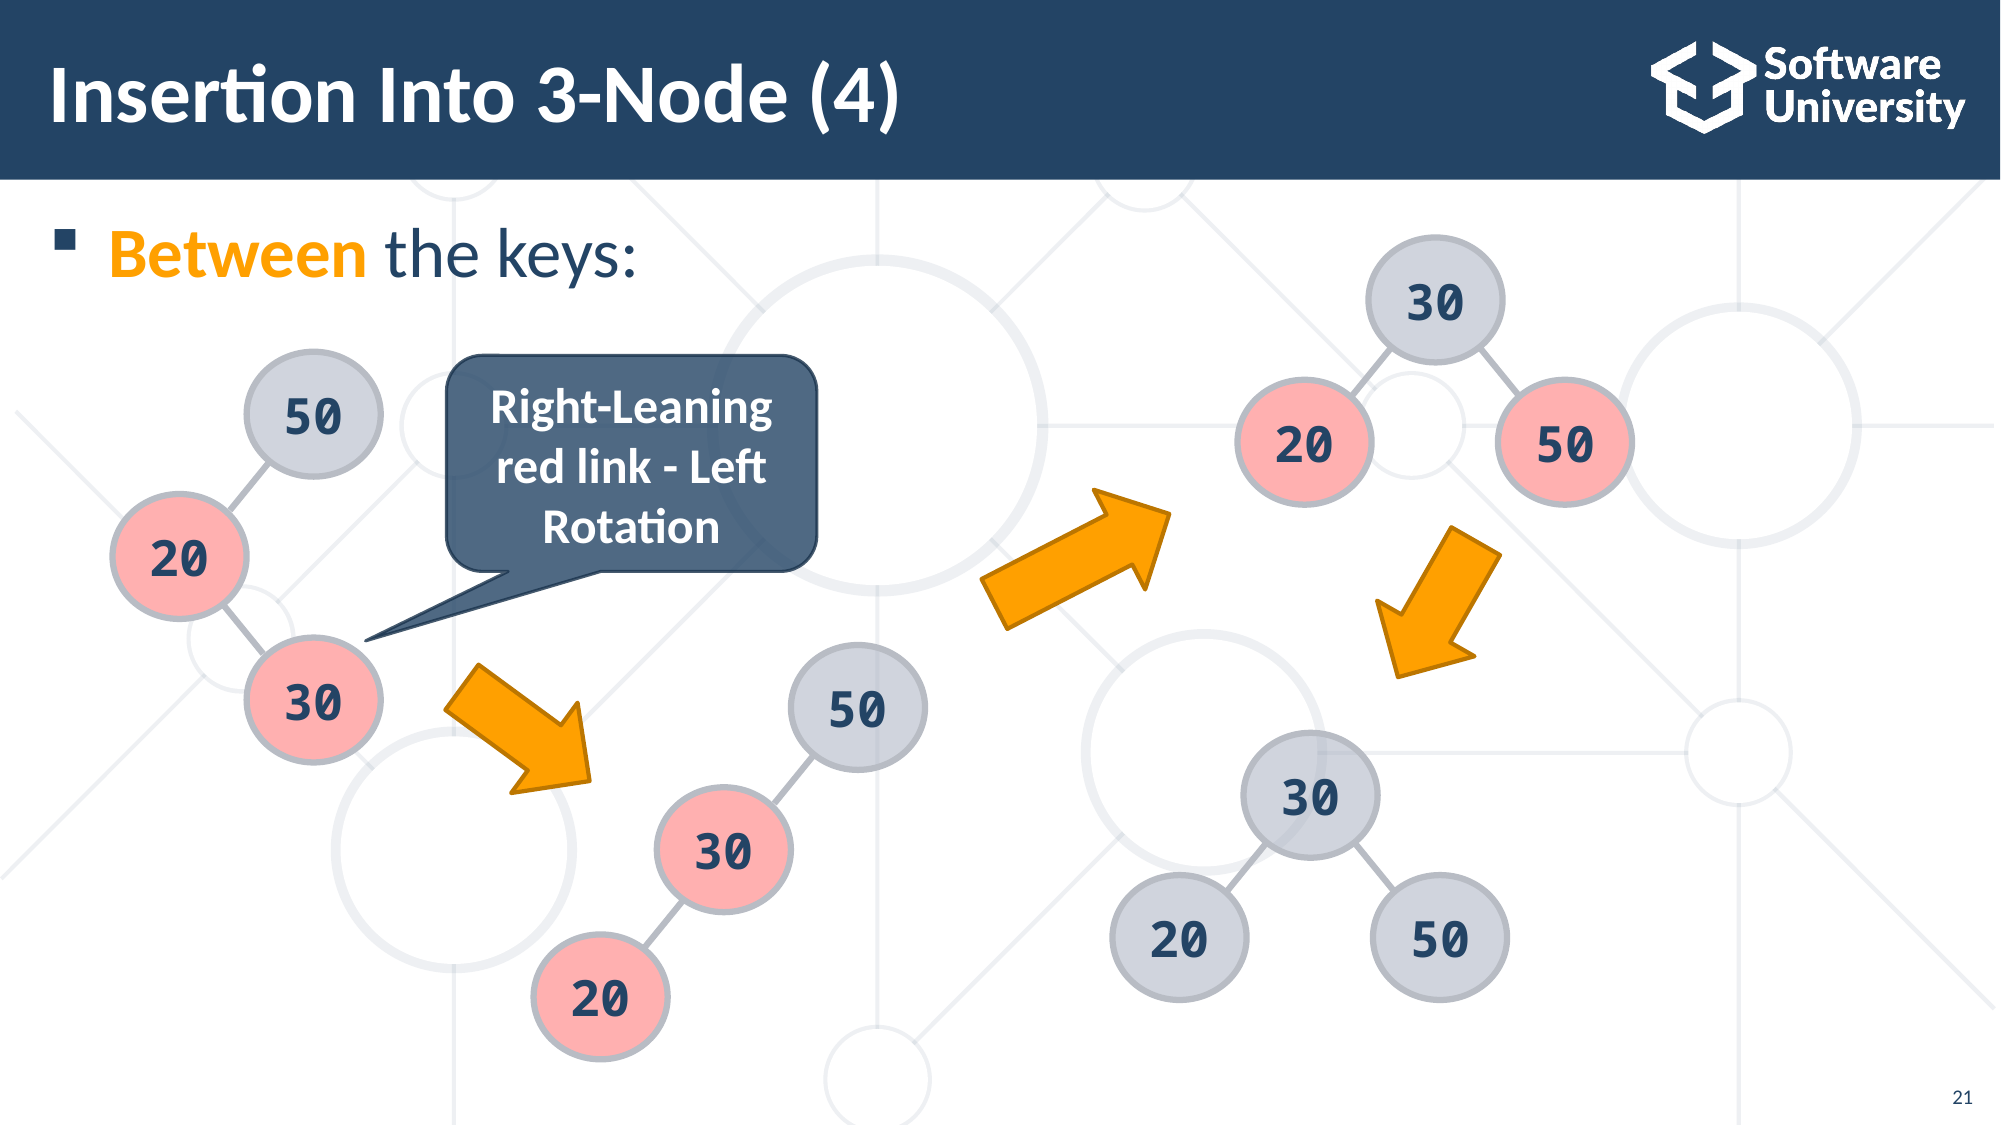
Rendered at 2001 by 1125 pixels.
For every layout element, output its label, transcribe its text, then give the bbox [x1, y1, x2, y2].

text_box 50 [246, 351, 381, 477]
text_box 20 [533, 934, 668, 1060]
text_box 30 [656, 787, 791, 913]
text_box 20 [1112, 875, 1247, 1000]
list Between the keys: [31, 196, 1970, 1104]
text_box 20 [112, 493, 247, 619]
text_box 30 [1368, 237, 1503, 363]
text_box [443, 662, 592, 796]
text_box Right-Leaning red link - Left Rotation [363, 353, 819, 643]
text_box 50 [1497, 379, 1633, 505]
text_box 30 [246, 637, 381, 763]
title Insertion Into 3-Node (4) [31, 16, 1625, 162]
text_box 50 [1372, 875, 1508, 1000]
text_box 30 [1243, 732, 1378, 858]
text_box [1375, 525, 1503, 680]
text_box 50 [790, 645, 926, 770]
text_box [979, 487, 1172, 631]
picture [1651, 41, 1966, 134]
slide_number 21 [1927, 1067, 1989, 1117]
text_box 20 [1237, 379, 1372, 505]
